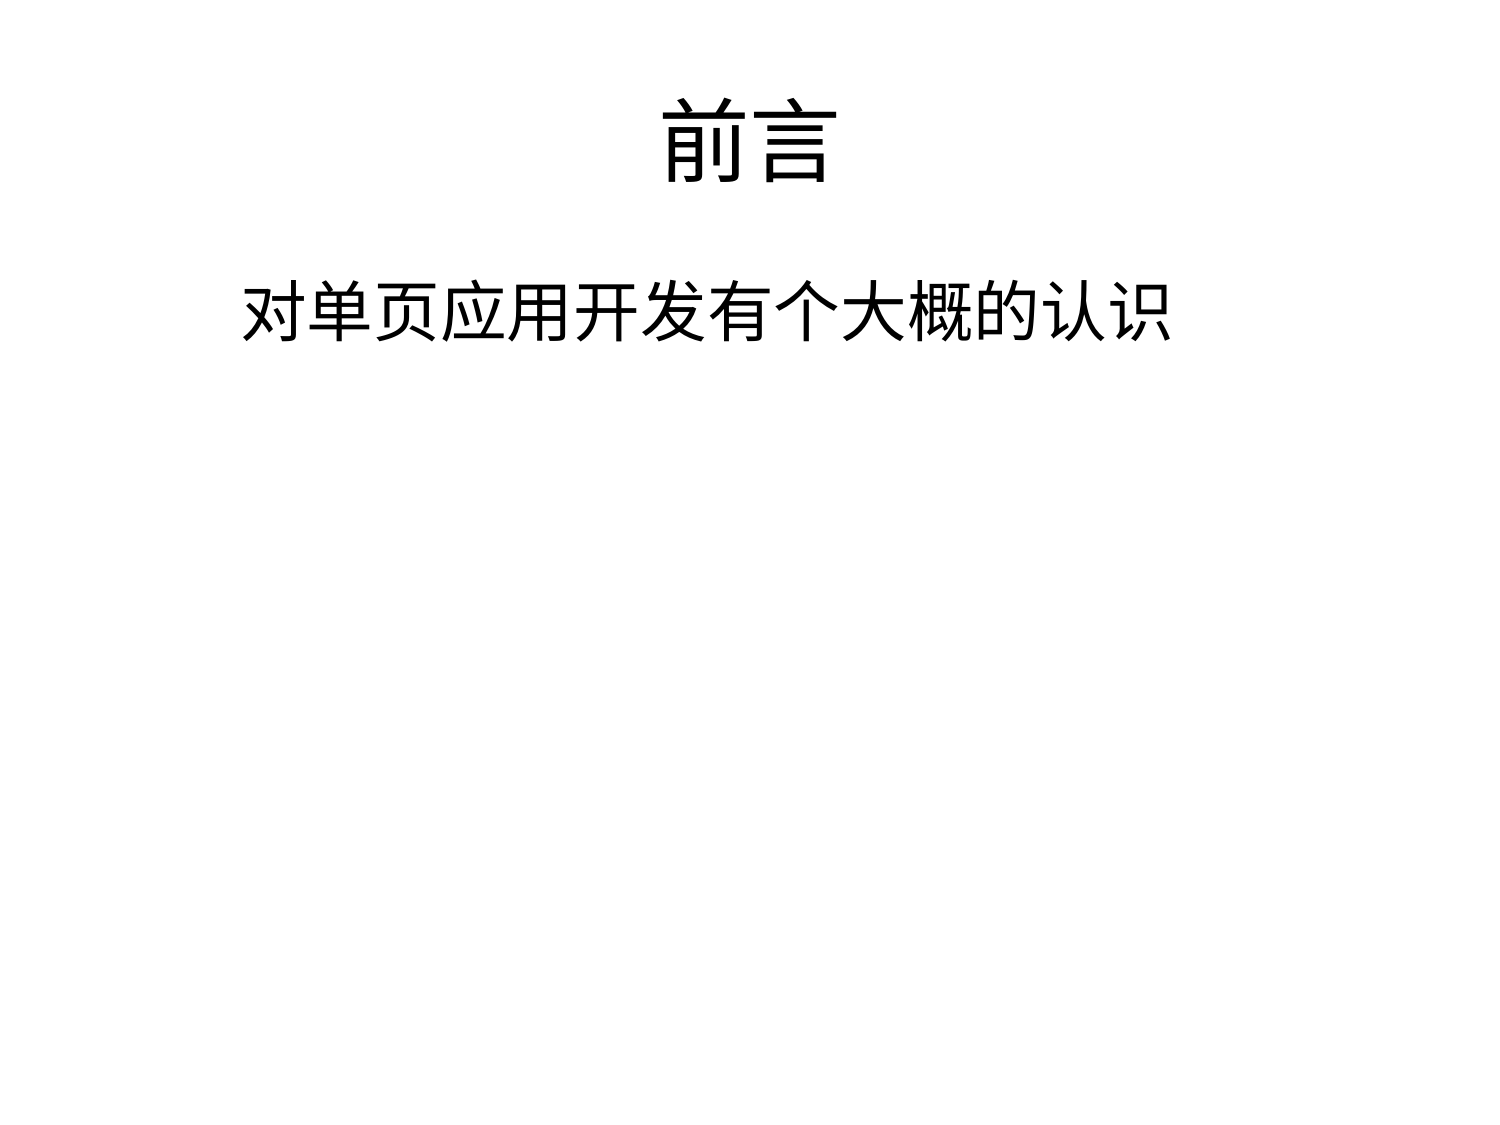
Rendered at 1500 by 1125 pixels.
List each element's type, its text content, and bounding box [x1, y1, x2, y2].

title 前言 [75, 45, 1425, 233]
list 对单页应用开发有个大概的认识 [75, 262, 1425, 1005]
